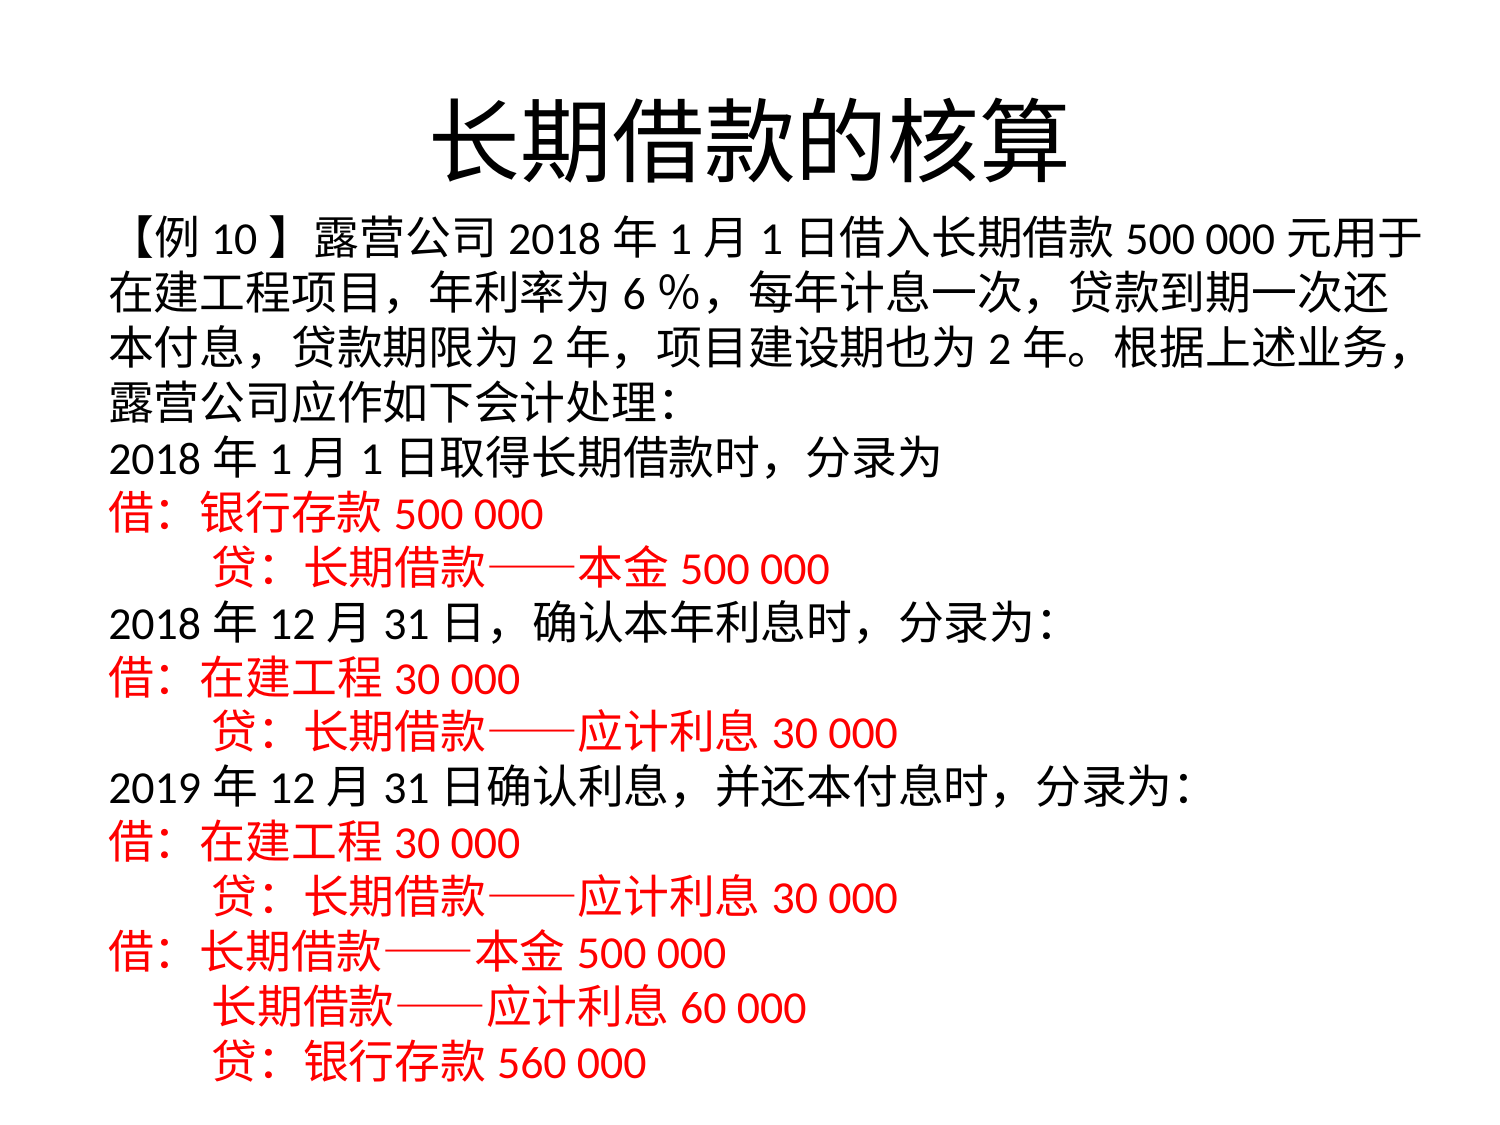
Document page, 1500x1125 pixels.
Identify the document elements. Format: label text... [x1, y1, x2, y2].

text_box 【例10】露营公司2018年1月1日借入长期借款500 000元用于在建工程项目，年利率为6％，每年计息一次，贷款到期一次还本付息，贷款期限为2年，项目建设期也为2年。根据上述业务，露营公司应作如下会计处理： 2018年1月1日取得长期借款时，分录为 借：银行存款500 000 贷：长期借款——本金500 000 2018年12月31日，确认本年利息时，分录为： 借：在建工程30 000 贷：长期借款——应计利息30 000 2019年12月31日确认利息，并还本付息时，分录为： 借：在建工程30 000 贷：长期借款——应计利息30 000 借：长期借款——本金500 000 长期借款——应计利息60 000 贷：银行存款560 000 [93, 201, 1442, 1096]
title 长期借款的核算 [75, 45, 1425, 233]
